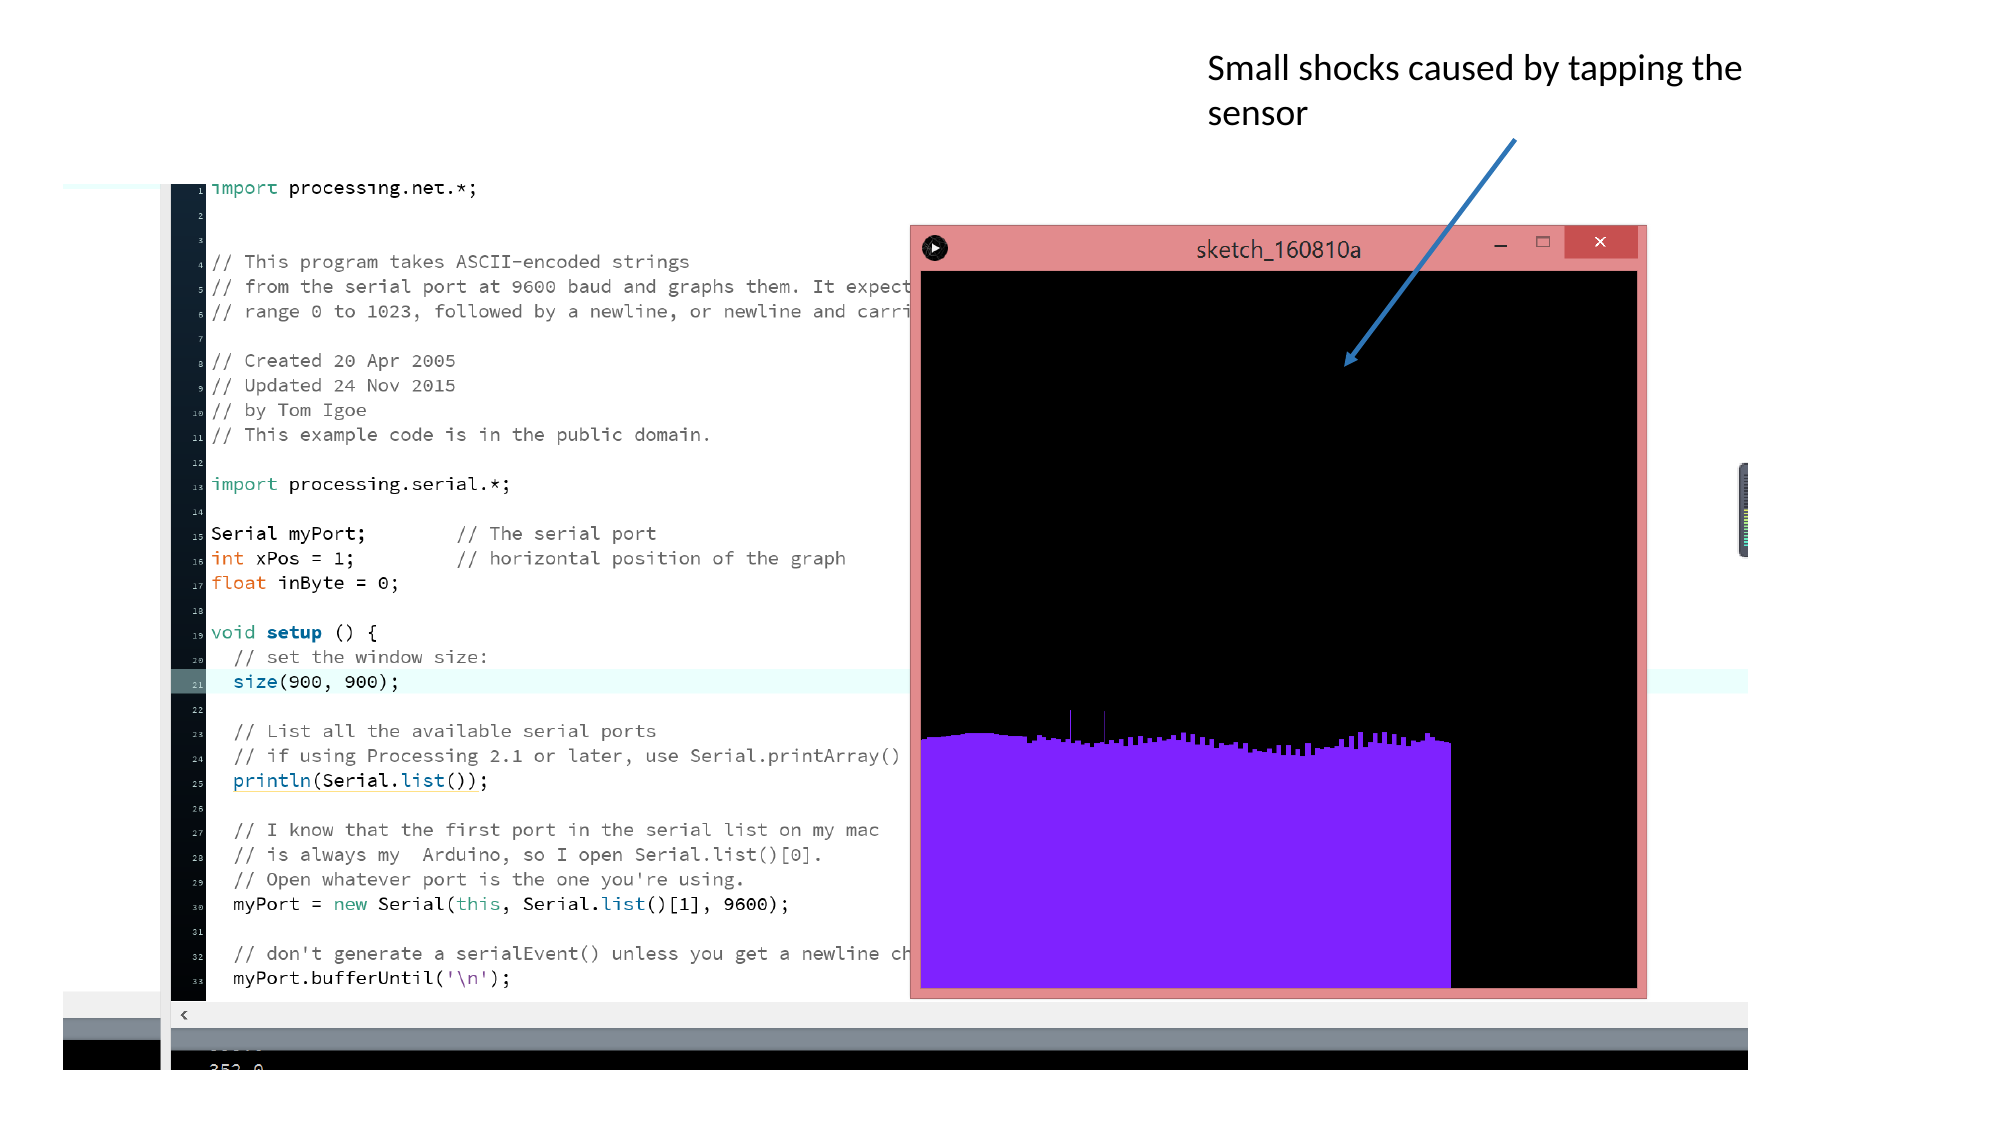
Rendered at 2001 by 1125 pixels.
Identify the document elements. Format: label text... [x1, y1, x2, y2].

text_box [1344, 139, 1516, 367]
picture [63, 184, 1748, 1070]
text_box Small shocks caused by tapping the sensor [1192, 35, 1863, 140]
